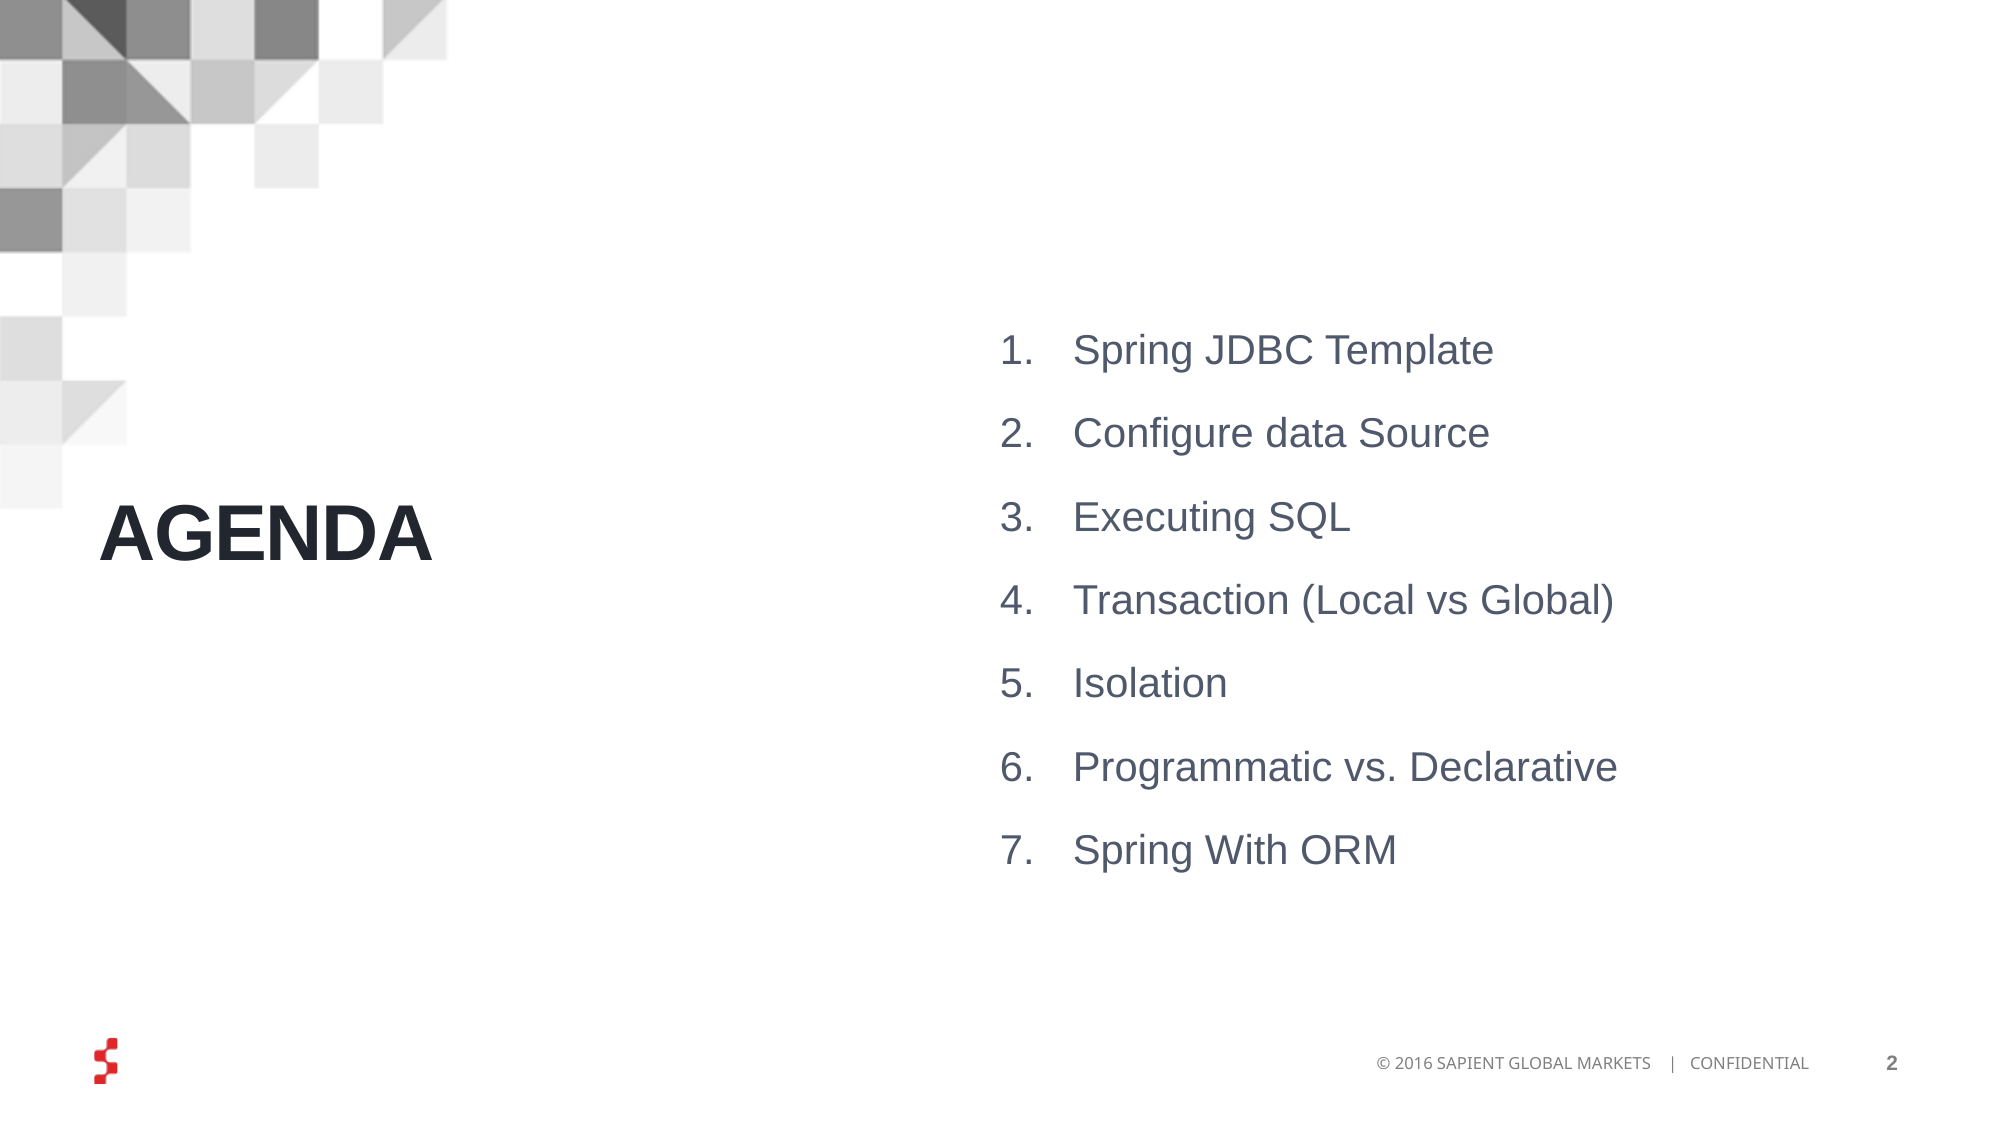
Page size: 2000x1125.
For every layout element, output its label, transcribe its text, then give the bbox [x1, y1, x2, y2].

list Spring JDBC Template Configure data Source Executing SQL Transaction (Local vs Global) Isolation Programmatic vs. Declarative Spring With ORM [999, 185, 1900, 1011]
picture [0, 0, 453, 515]
